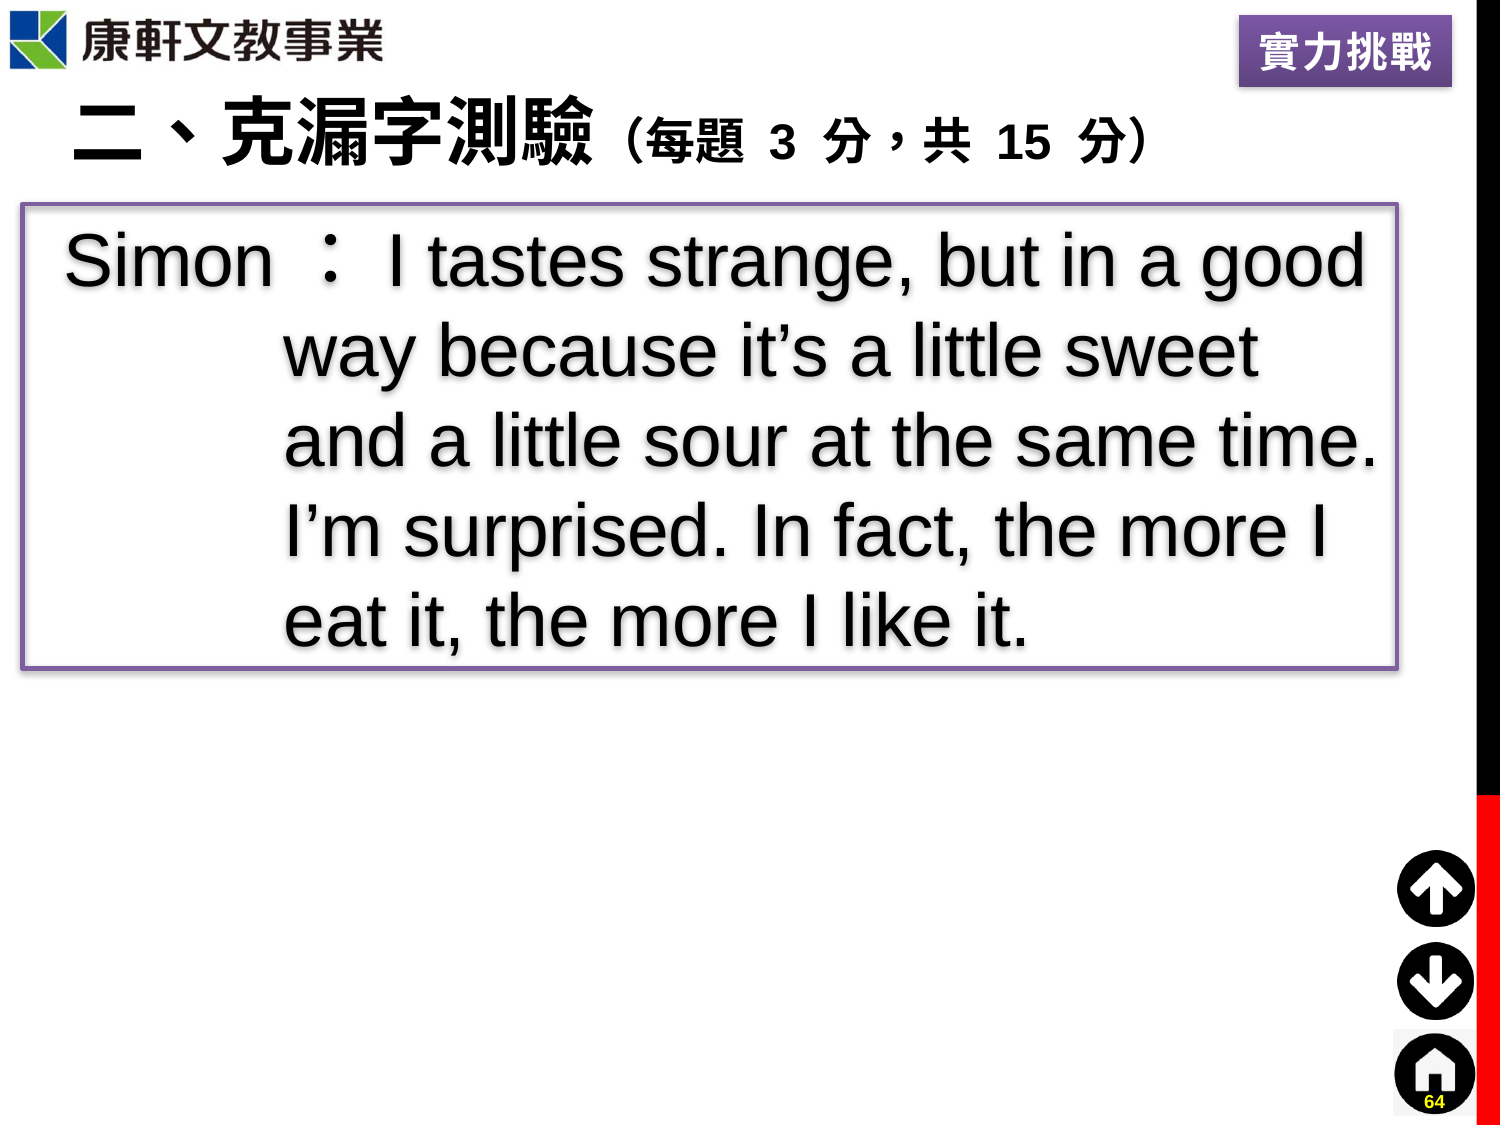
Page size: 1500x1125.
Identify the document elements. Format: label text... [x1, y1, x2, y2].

text_box Simon：I tastes strange, but in a good way because it’s a little sweet and a little sour at the same time. I’m surprised. In fact, the more I eat it, the more I like it. [22, 203, 1398, 670]
picture [8, 9, 387, 70]
text_box 二、克漏字測驗（每題 3 分，共 15 分） [55, 84, 1214, 183]
picture [1393, 1029, 1476, 1116]
picture [1396, 942, 1475, 1020]
text_box 實力挑戰 [1239, 15, 1452, 87]
picture [1397, 850, 1475, 928]
